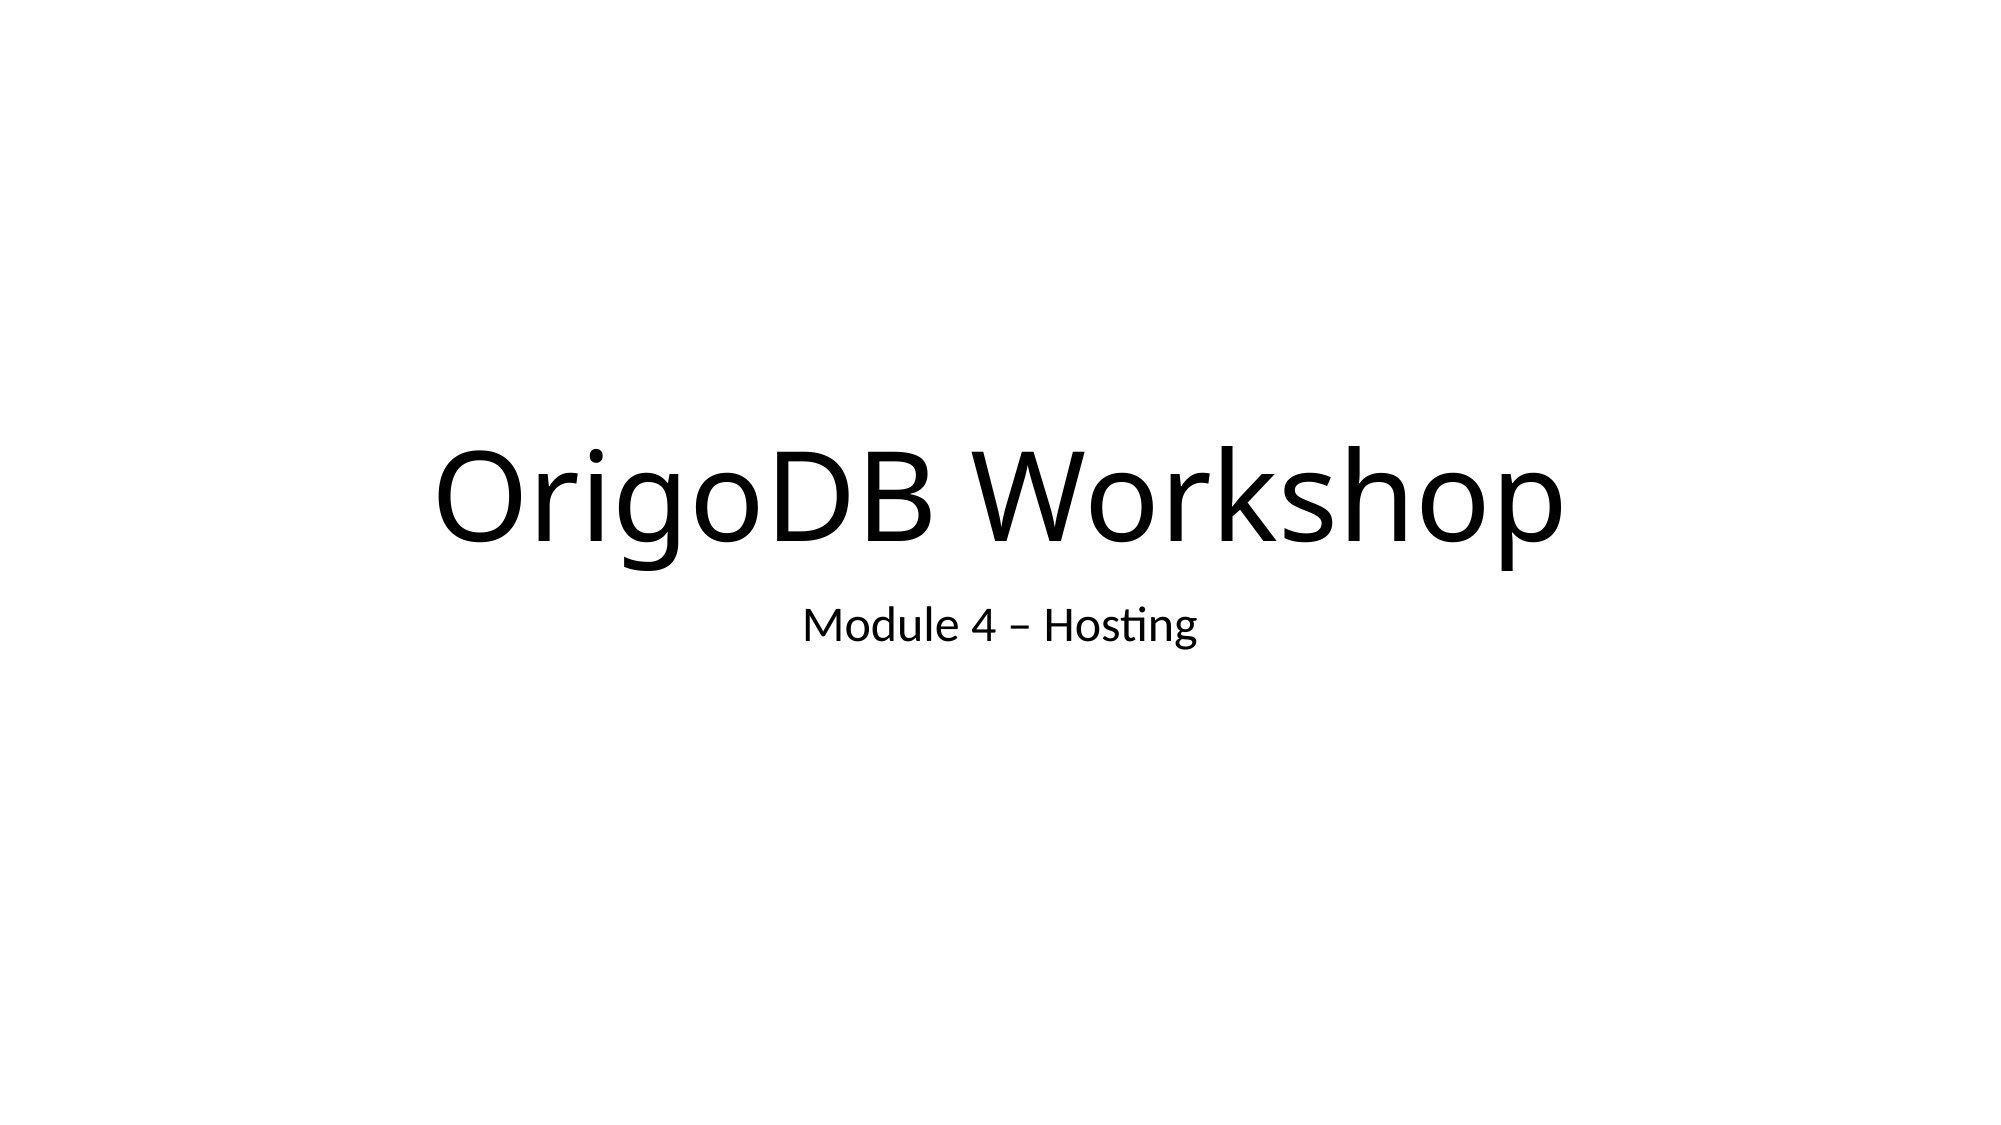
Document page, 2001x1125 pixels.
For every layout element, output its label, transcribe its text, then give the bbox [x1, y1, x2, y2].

title OrigoDB Workshop [249, 184, 1750, 576]
subtitle Module 4 – Hosting [249, 590, 1750, 863]
